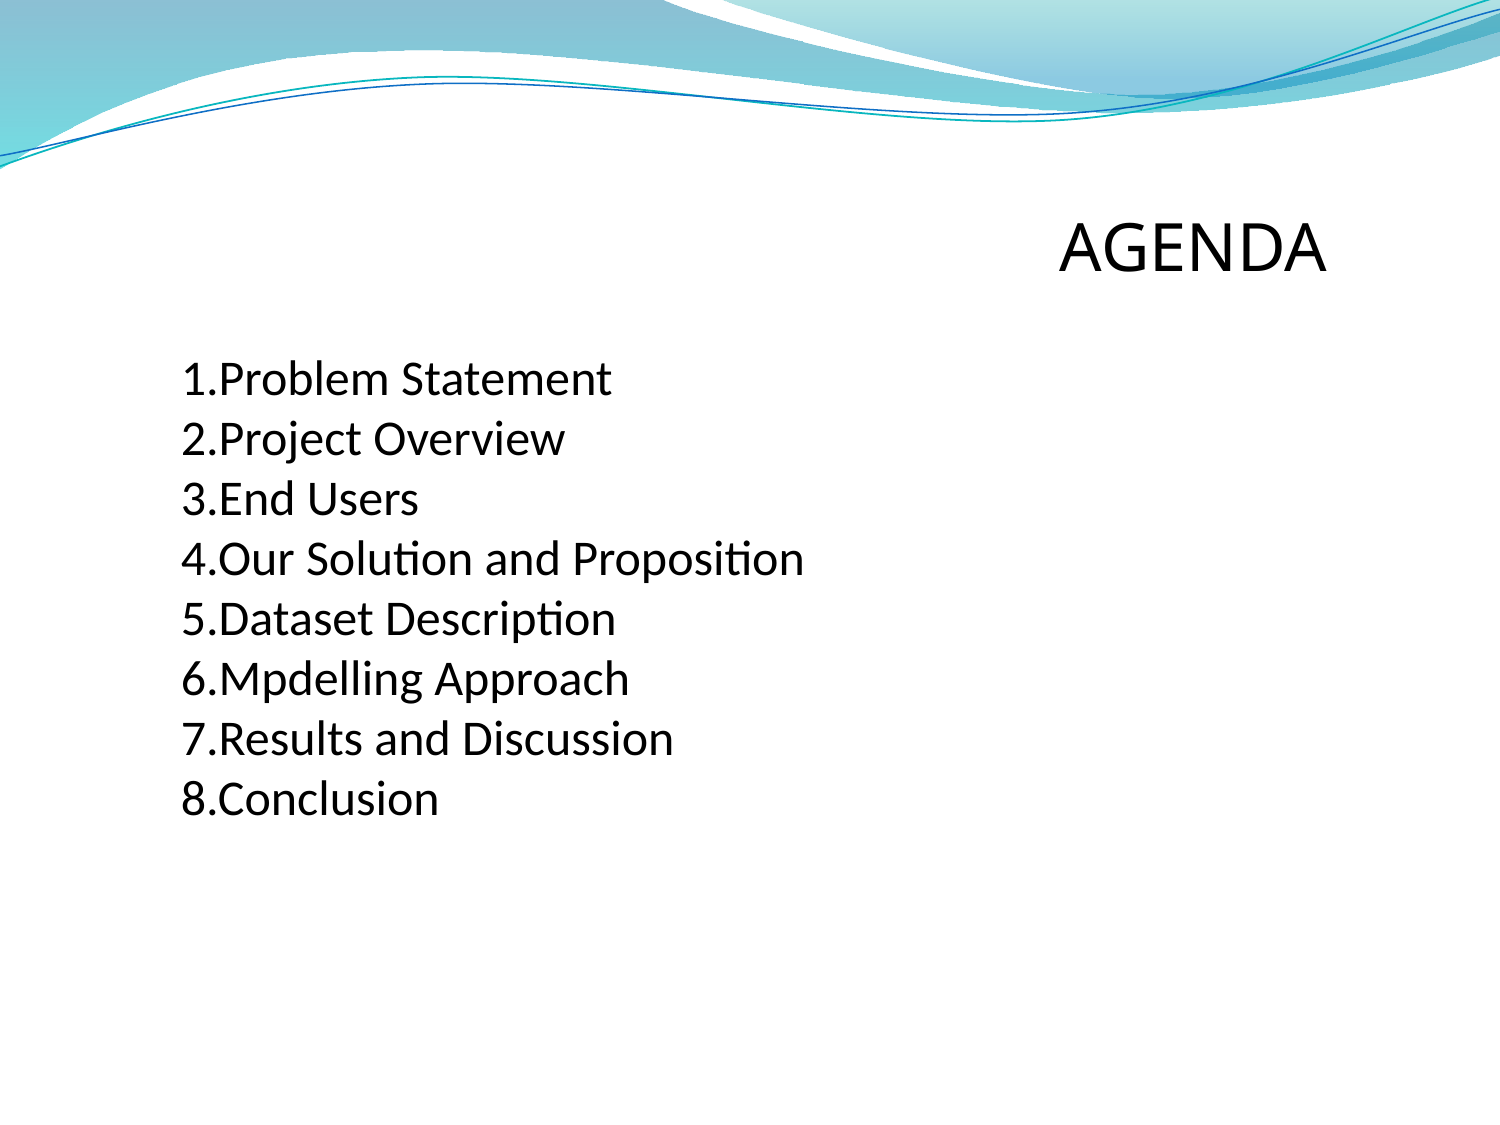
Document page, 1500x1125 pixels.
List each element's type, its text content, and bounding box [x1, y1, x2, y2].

text_box AGENDA [1045, 197, 1353, 293]
text_box 1.Problem Statement 2.Project Overview 3.End Users 4.Our Solution and Proposition 5.Dataset Description 6.Mpdelling Approach 7.Results and Discussion 8.Conclusion [166, 338, 958, 833]
